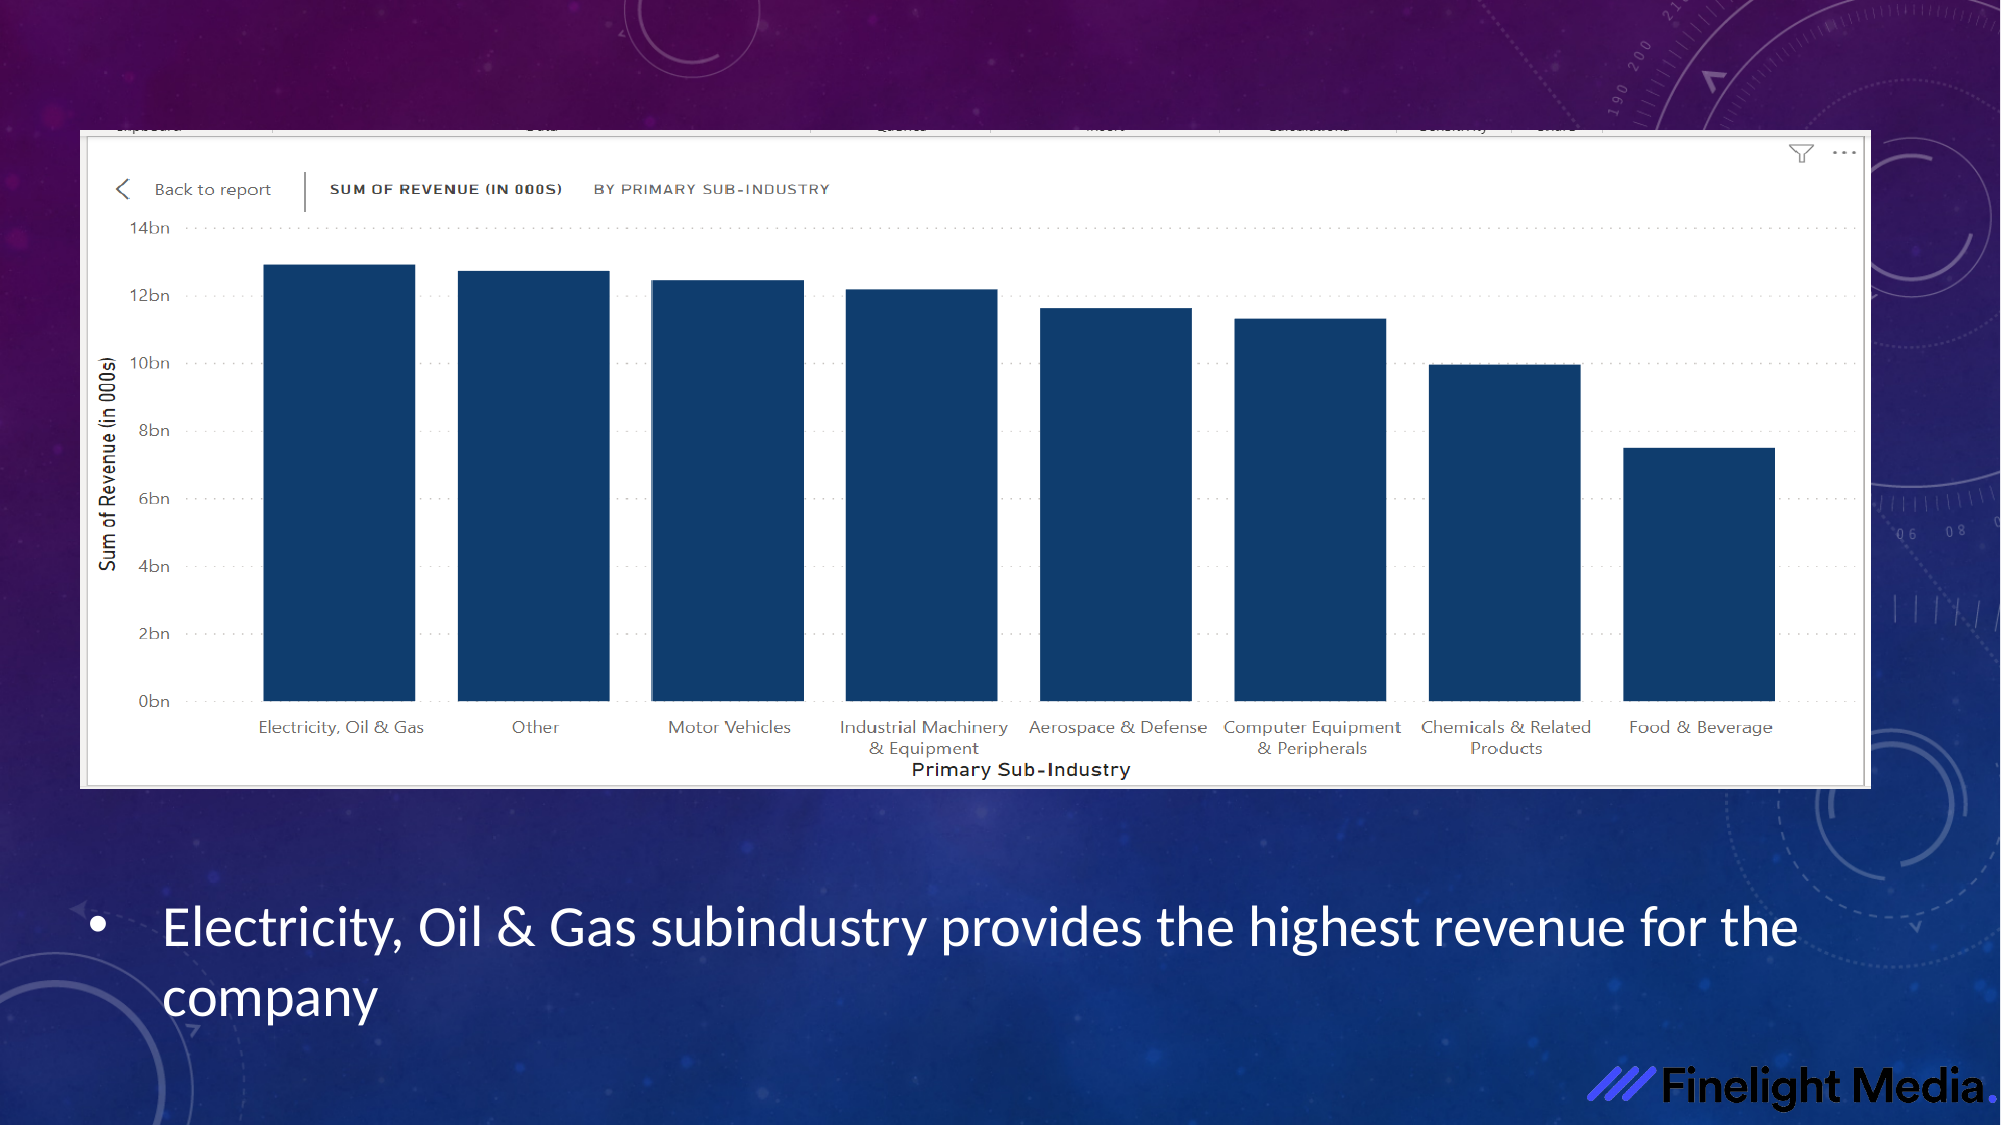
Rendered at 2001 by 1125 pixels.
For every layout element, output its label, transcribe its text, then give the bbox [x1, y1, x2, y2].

text_box Electricity, Oil & Gas subindustry provides the highest revenue for the company [73, 880, 1896, 1036]
picture [0, 0, 2001, 1125]
